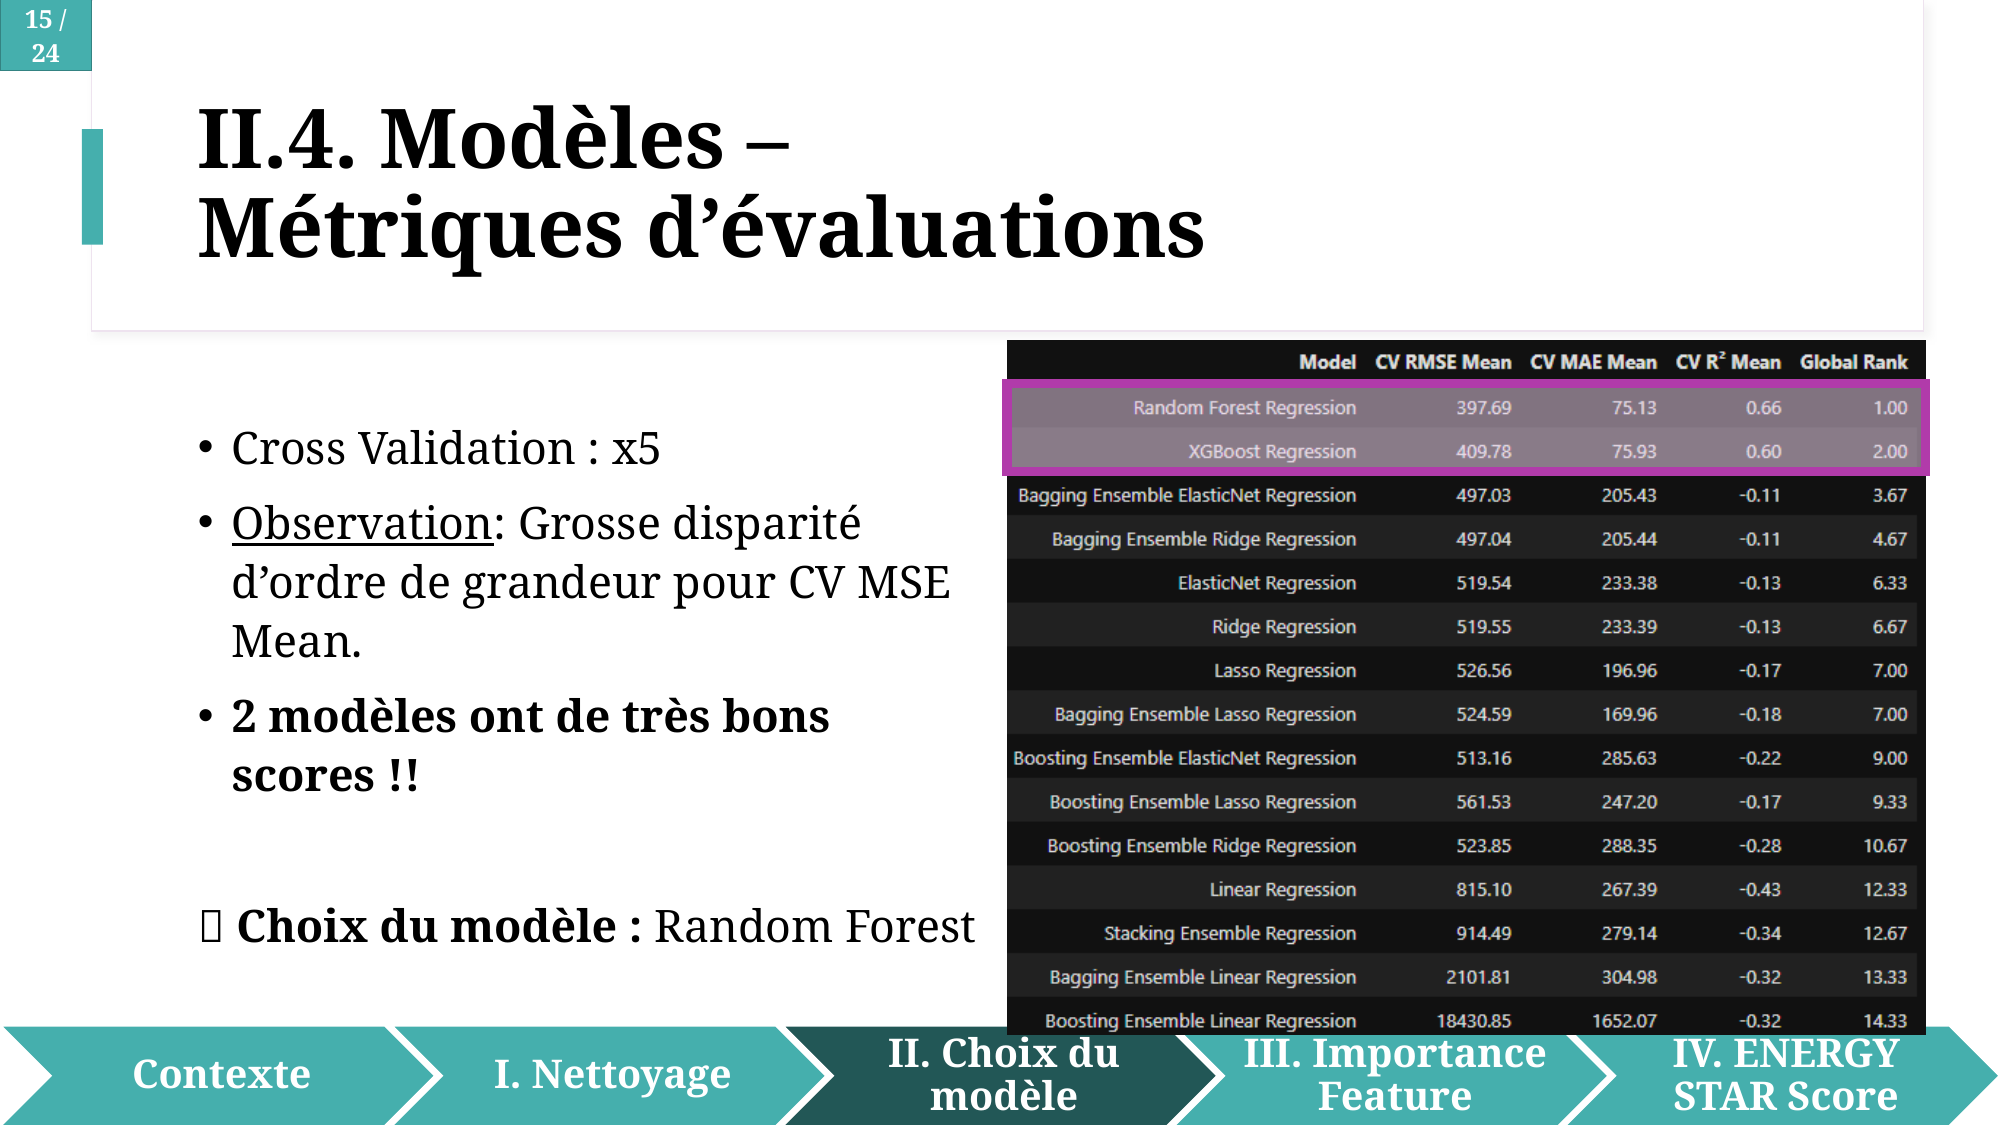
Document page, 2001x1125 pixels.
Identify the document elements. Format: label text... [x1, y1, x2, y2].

picture [1006, 340, 1926, 1035]
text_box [0, 1025, 2000, 1125]
list Cross Validation : x5 Observation: Grosse disparité d’ordre de grandeur pour CV MSE Mean. 2 modèles ont de très bons scores !!  Choix du modèle : Random Forest [183, 406, 993, 1013]
title II.4. Modèles – Métriques d’évaluations [183, 90, 1851, 284]
